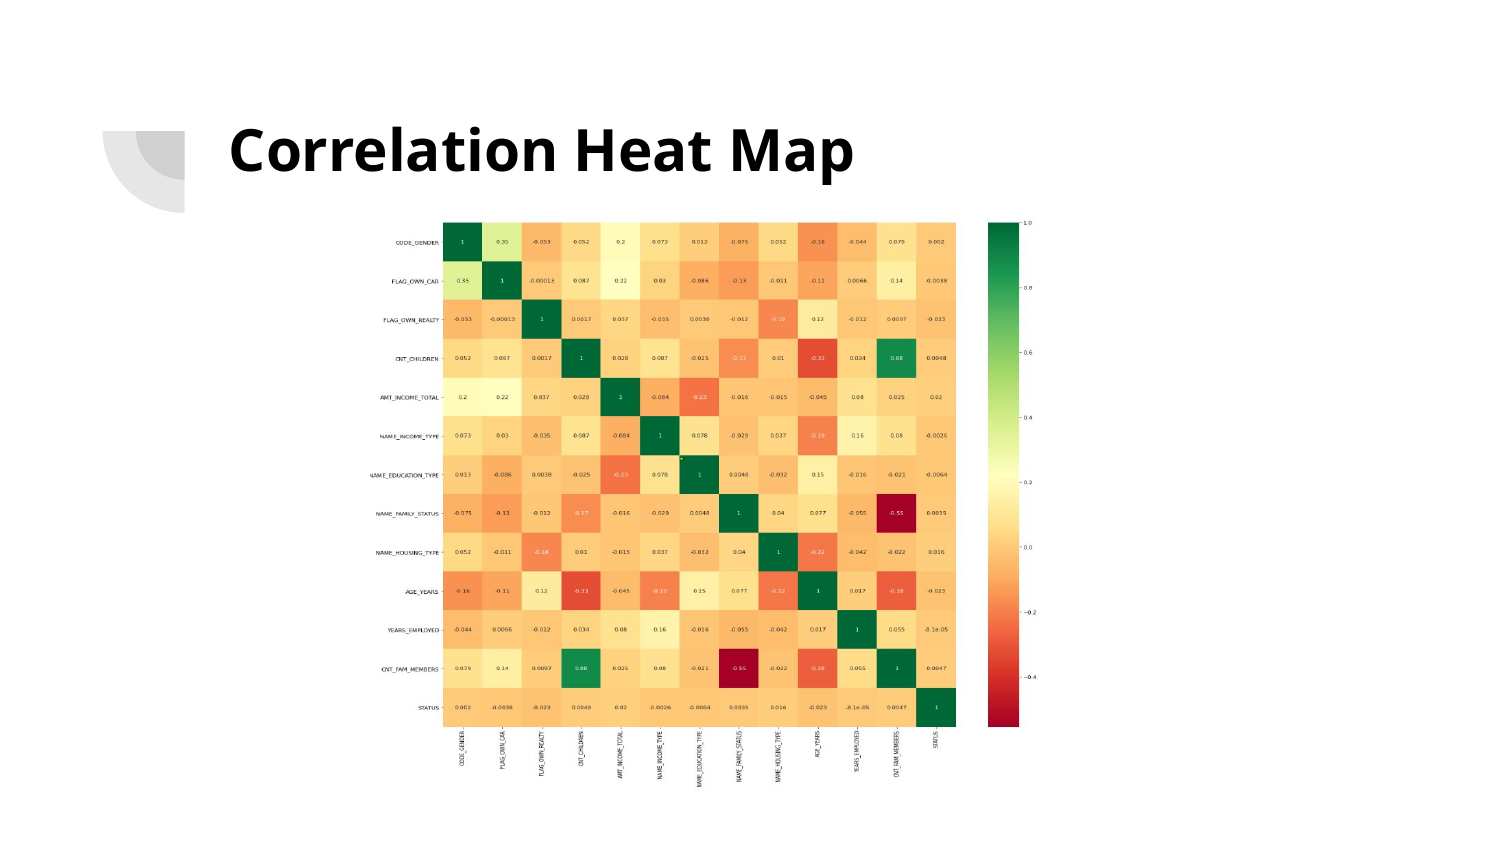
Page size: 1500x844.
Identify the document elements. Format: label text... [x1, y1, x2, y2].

picture [369, 214, 1051, 793]
title Correlation Heat Map [213, 98, 1368, 263]
